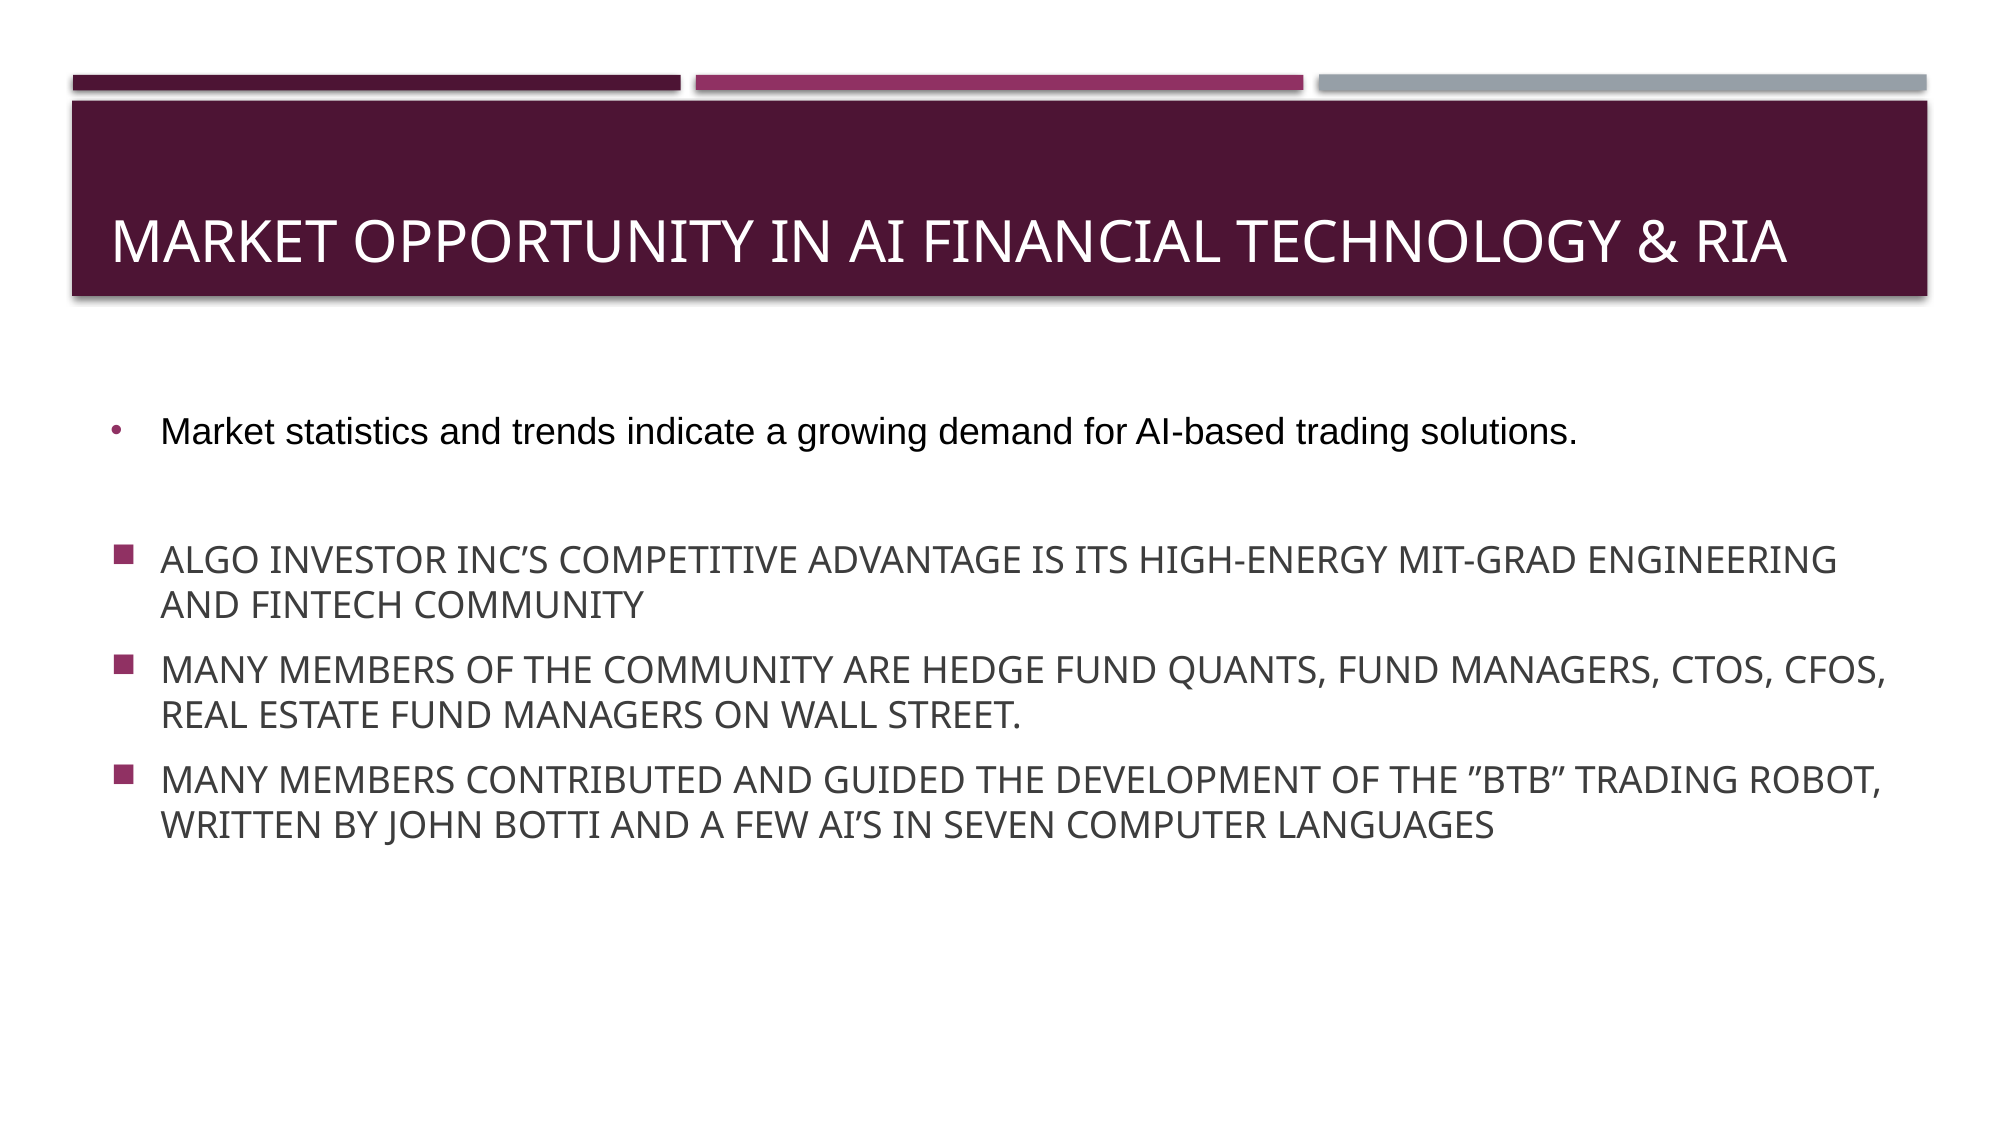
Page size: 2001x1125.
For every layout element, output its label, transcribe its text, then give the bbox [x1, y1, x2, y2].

list Market statistics and trends indicate a growing demand for AI-based trading solutions. ALGO INVESTOR INC’S COMPETITIVE ADVANTAGE IS ITS HIGH-ENERGY MIT-GRAD ENGINEERING AND FINTECH COMMUNITY MANY MEMBERS OF THE COMMUNITY ARE HEDGE FUND QUANTS, FUND MANAGERS, CTOS, CFOS, REAL ESTATE FUND MANAGERS ON WALL STREET. MANY MEMBERS CONTRIBUTED AND GUIDED THE DEVELOPMENT OF THE ”BTB” TRADING ROBOT, WRITTEN BY JOHN BOTTI AND A FEW AI’S IN SEVEN COMPUTER LANGUAGES [95, 357, 1905, 962]
title MARKET OPPORTUNITY IN AI FINANCIAL TECHNOLOGY & RIA [95, 115, 1905, 282]
